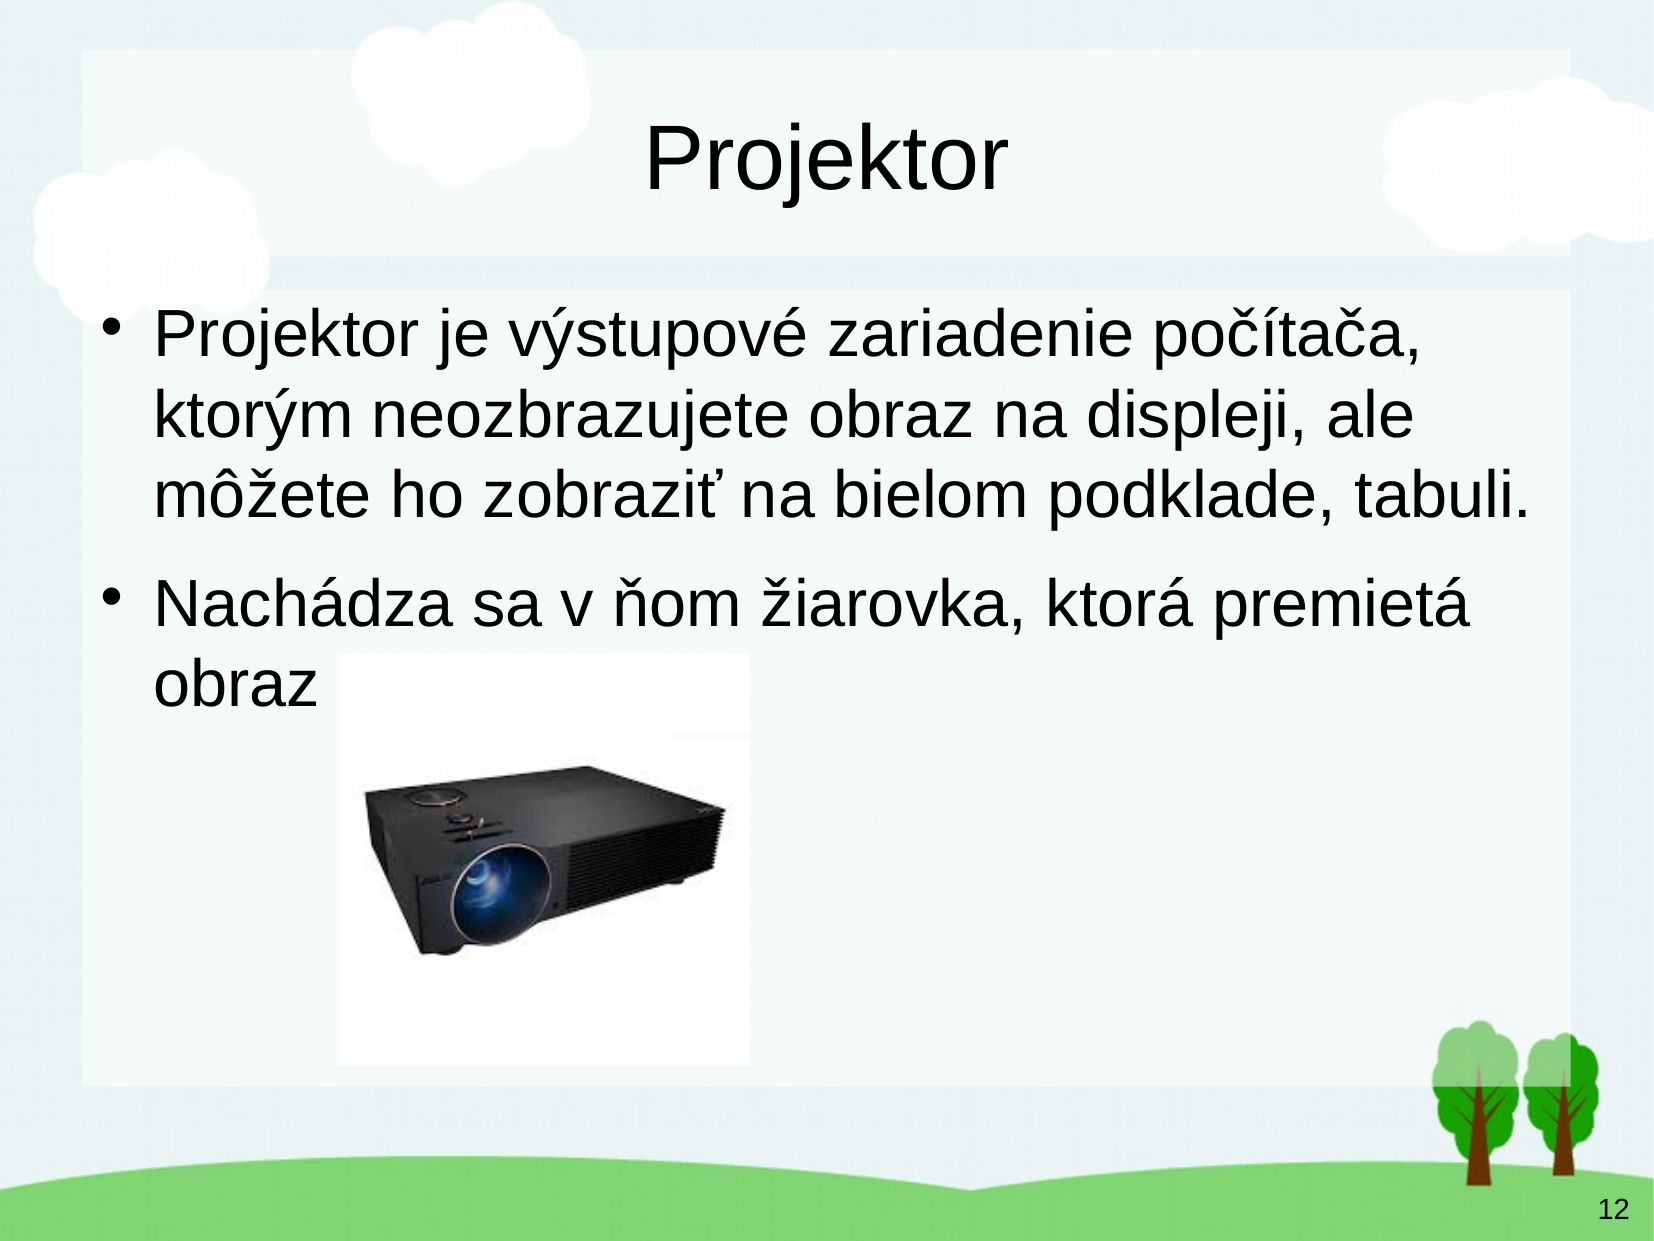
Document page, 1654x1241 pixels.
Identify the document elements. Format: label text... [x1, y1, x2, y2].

title Projektor [82, 49, 1571, 257]
picture [0, 0, 1654, 1241]
slide_number 12 [1244, 1190, 1630, 1241]
list Projektor je výstupové zariadenie počítača, ktorým neozbrazujete obraz na displeji, ale môžete ho zobraziť na bielom podklade, tabuli. Nachádza sa v ňom žiarovka, ktorá premietá obraz [82, 290, 1571, 1087]
